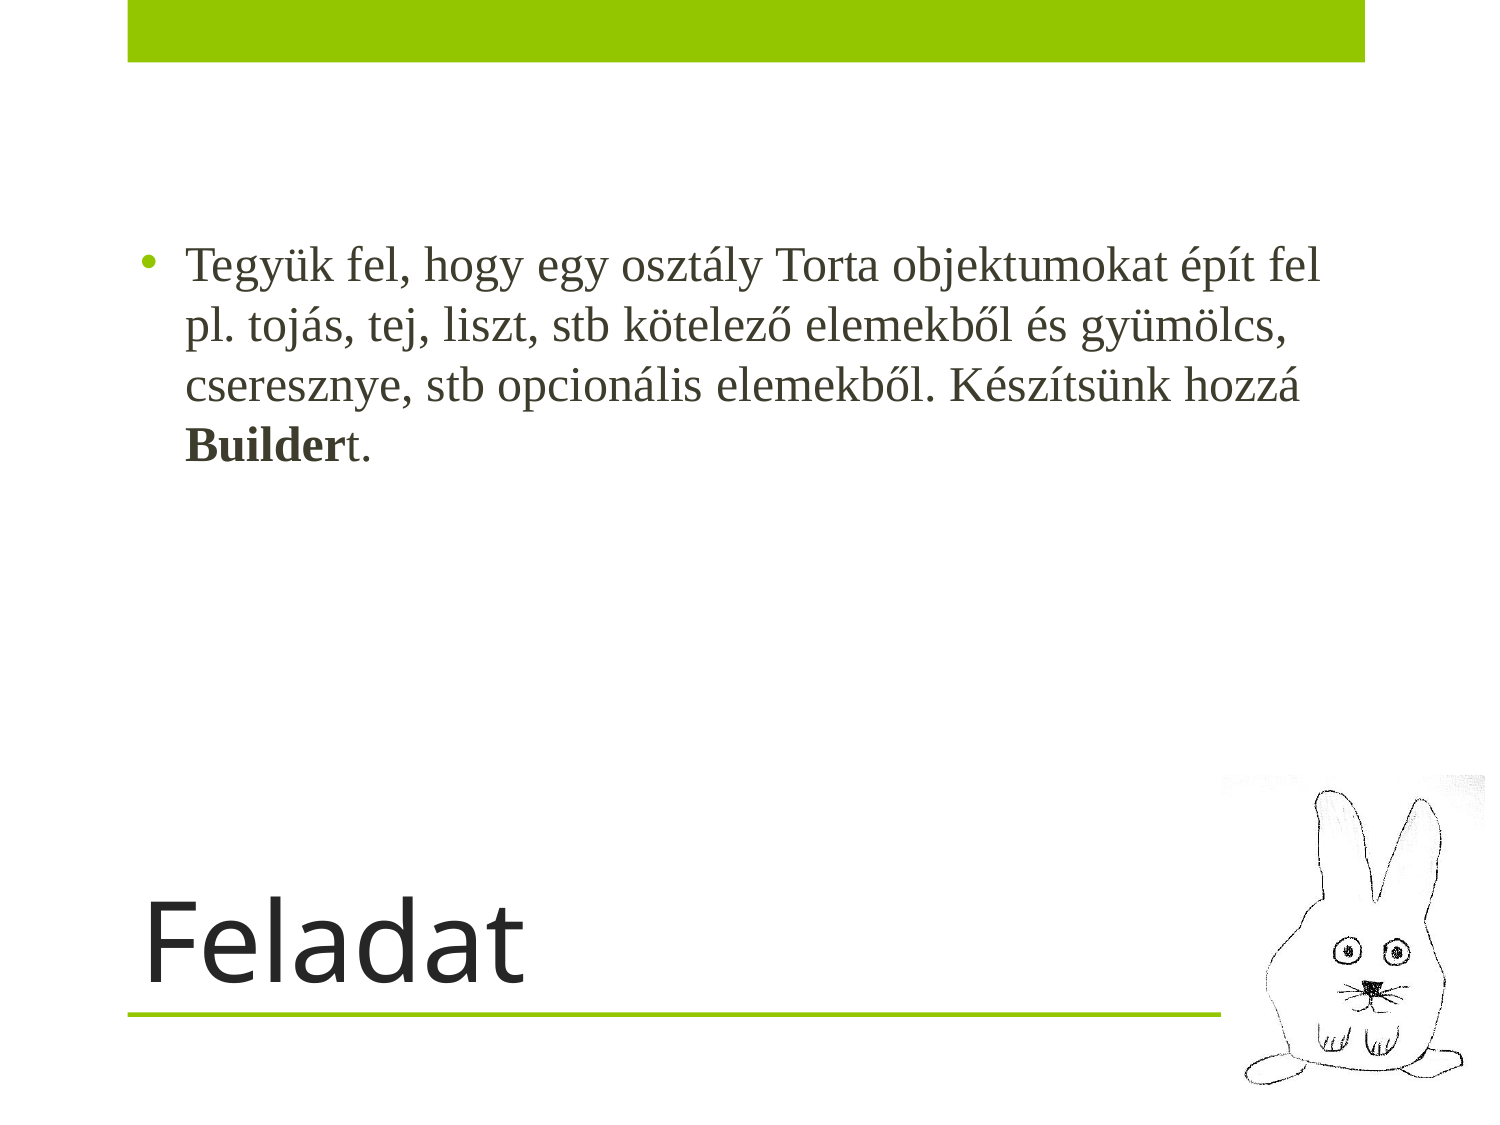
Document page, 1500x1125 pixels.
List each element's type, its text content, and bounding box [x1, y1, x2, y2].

list Tegyük fel, hogy egy osztály Torta objektumokat épít fel pl. tojás, tej, liszt, stb kötelező elemekből és gyümölcs, cseresznye, stb opcionális elemekből. Készítsünk hozzá Buildert. [125, 78, 1363, 864]
picture [1220, 774, 1486, 1119]
title Feladat [125, 864, 1216, 1013]
